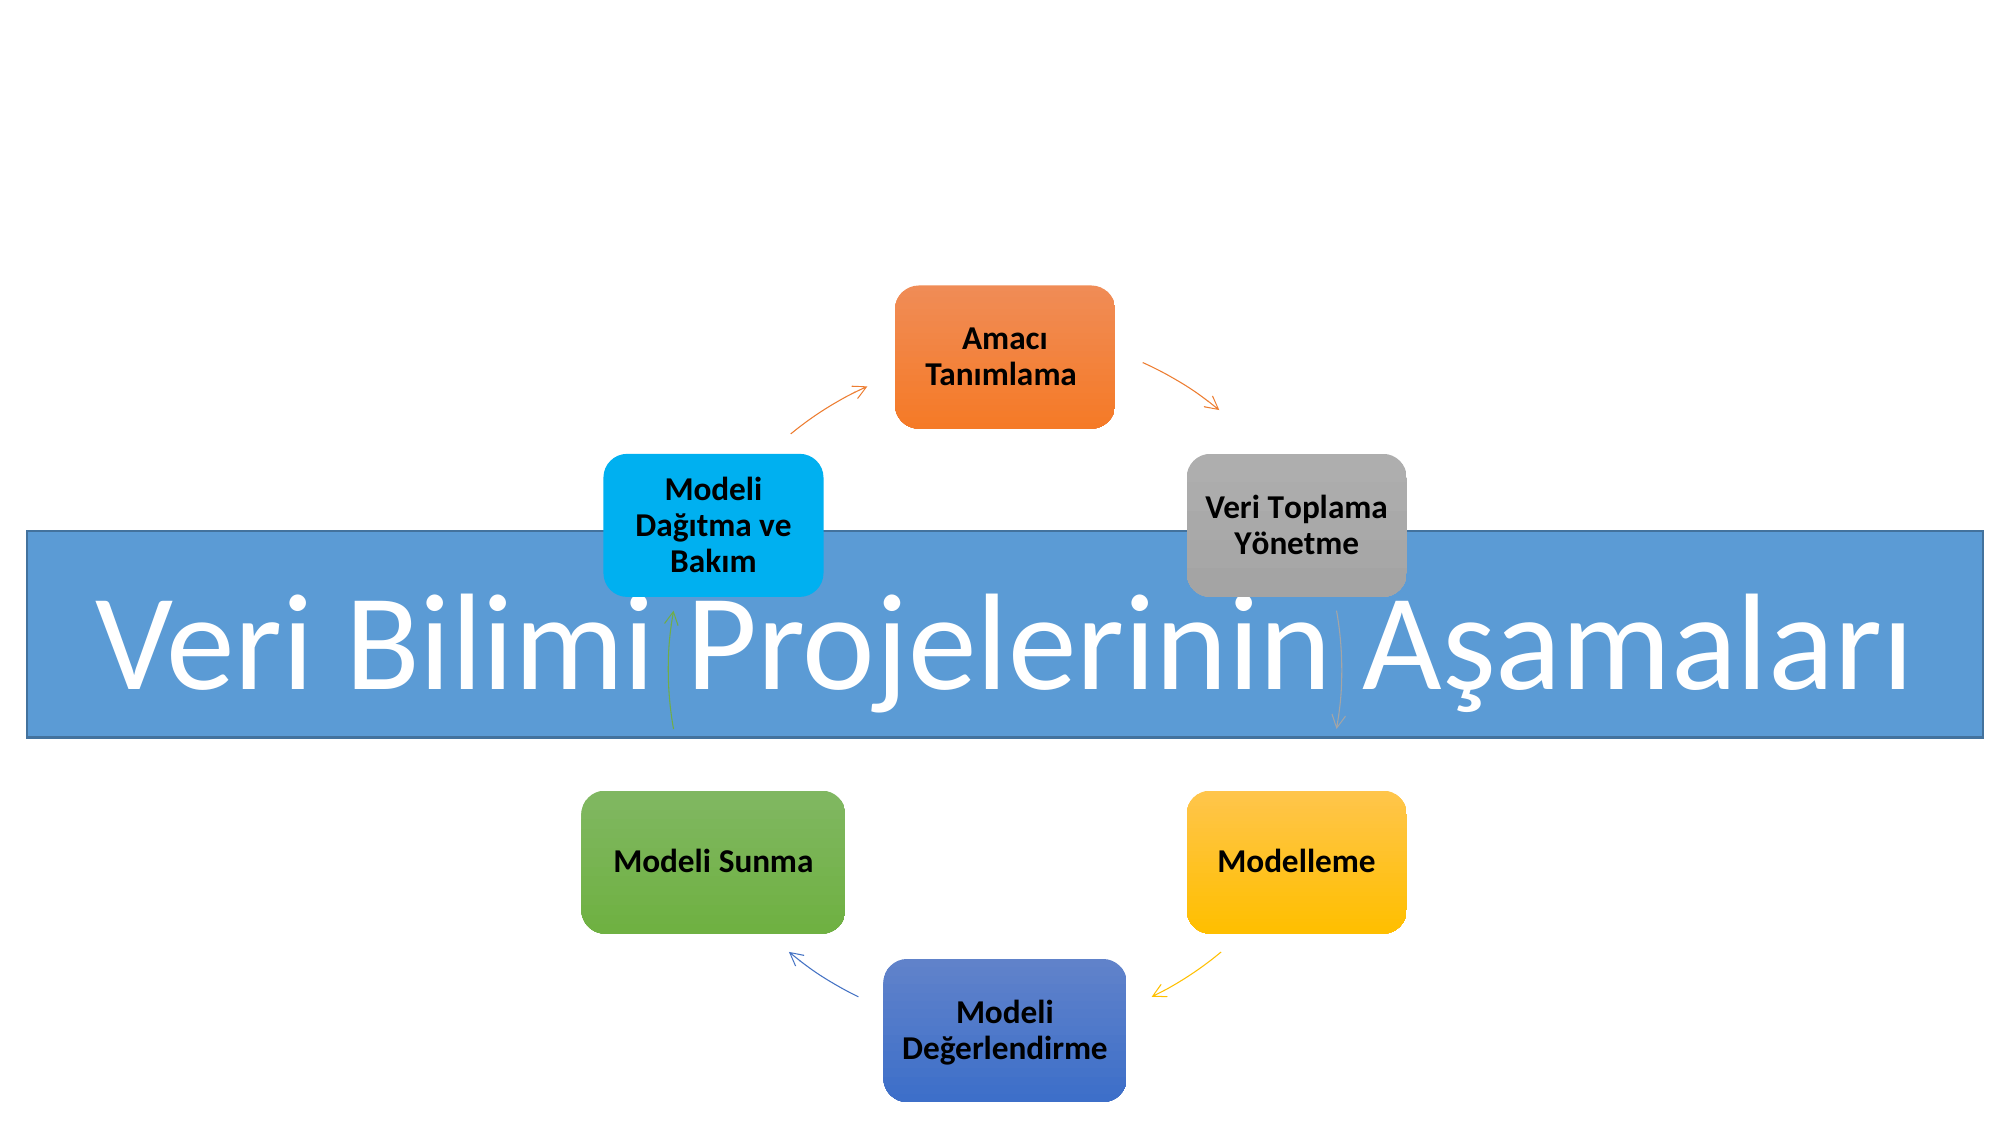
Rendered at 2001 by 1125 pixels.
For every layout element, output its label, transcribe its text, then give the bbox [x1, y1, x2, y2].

text_box [1142, 362, 1220, 411]
text_box [1151, 951, 1222, 998]
text_box Veri Toplama Yönetme [1186, 453, 1407, 597]
text_box Veri Bilimi Projelerinin Aşamaları [26, 530, 1984, 739]
text_box Amacı Tanımlama [895, 285, 1116, 429]
text_box Modeli Sunma [581, 790, 846, 934]
text_box [1331, 610, 1346, 729]
text_box Modeli Dağıtma ve Bakım [603, 453, 824, 597]
text_box [790, 385, 868, 435]
text_box [788, 951, 859, 998]
text_box Modeli Değerlendirme [883, 958, 1127, 1103]
text_box [664, 610, 679, 730]
text_box Modelleme [1186, 790, 1407, 934]
